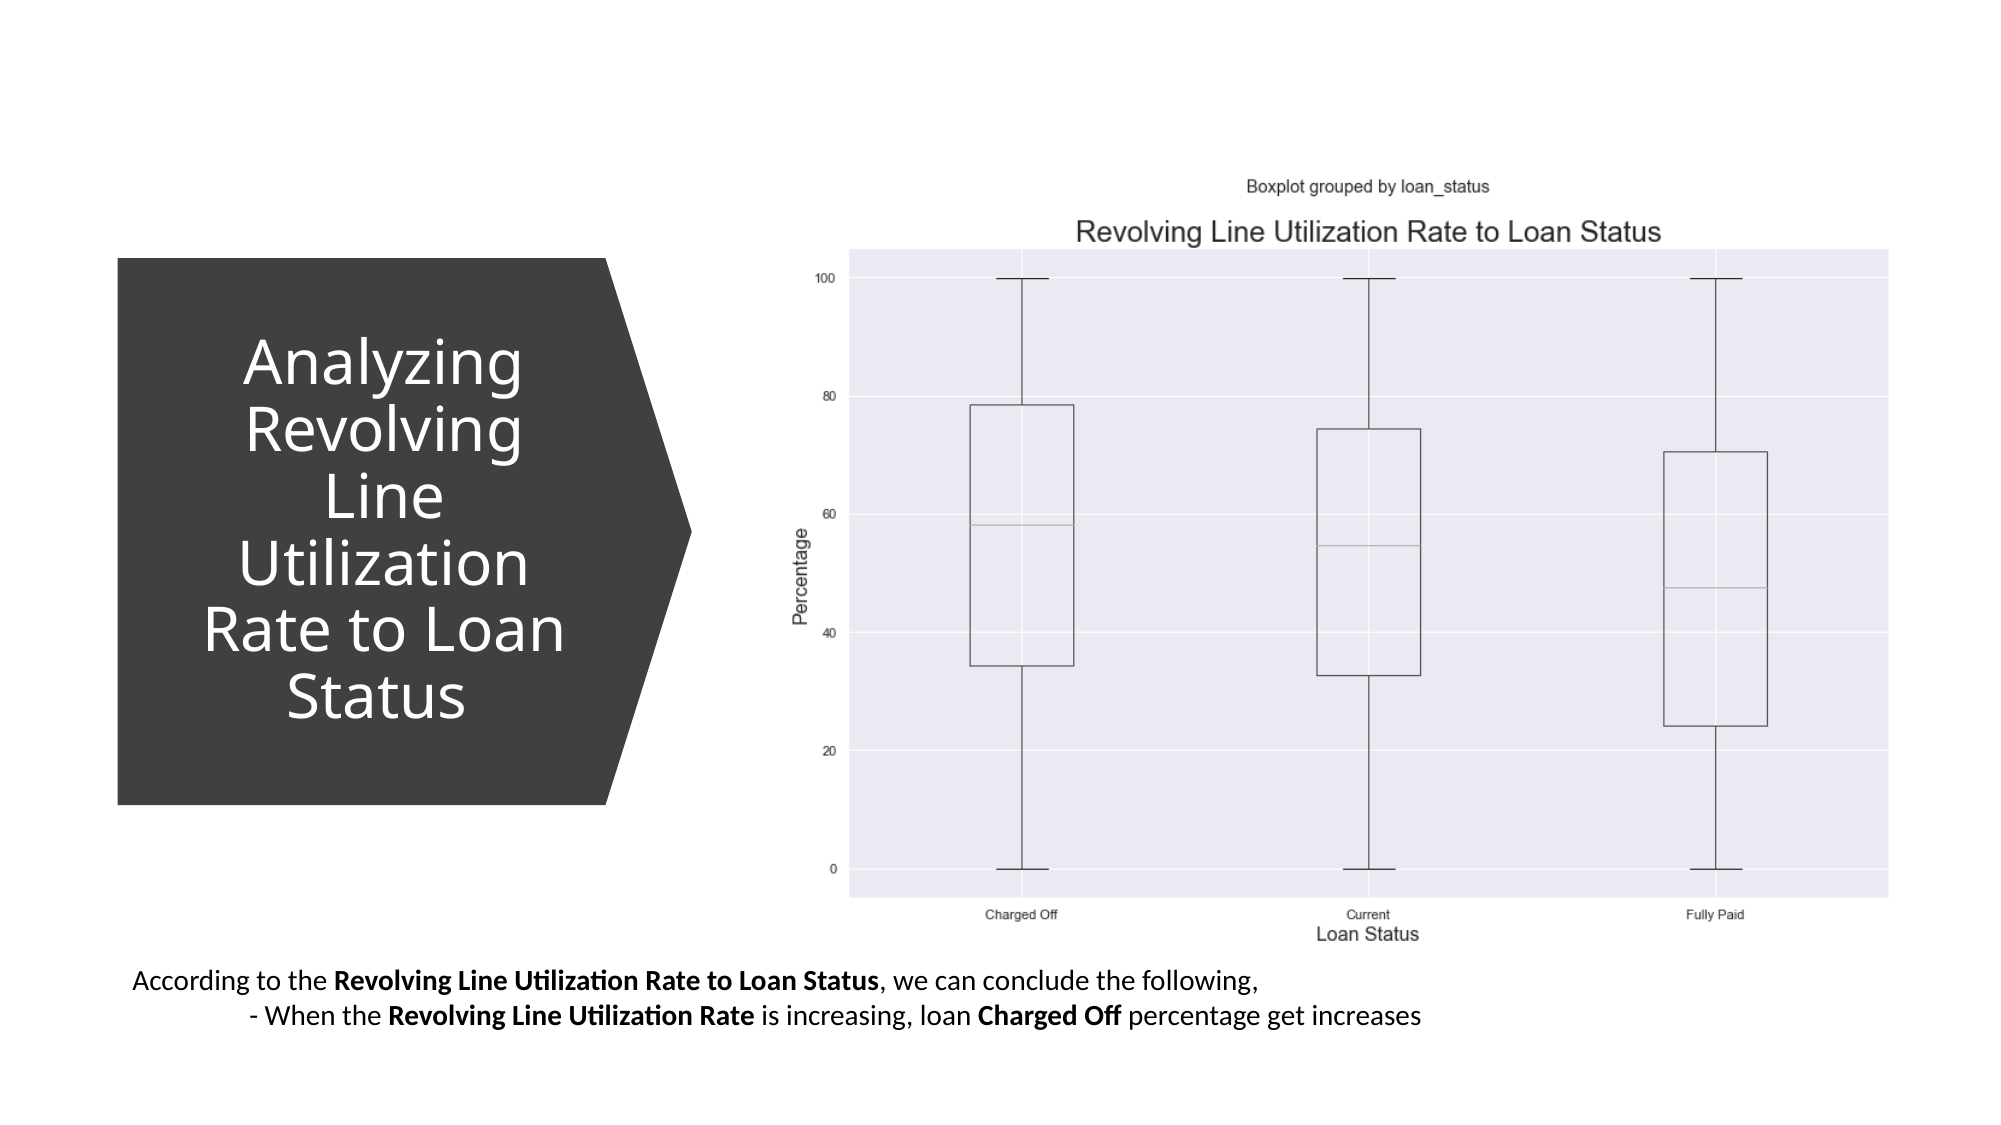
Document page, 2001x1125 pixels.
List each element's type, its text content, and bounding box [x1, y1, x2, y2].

text_box According to the Revolving Line Utilization Rate to Loan Status, we can conclude the following, - When the Revolving Line Utilization Rate is increasing, loan Charged Off percentage get increases [117, 954, 1981, 1040]
picture [783, 171, 1897, 954]
text_box Analyzing Revolving Line Utilization Rate to Loan Status [168, 322, 601, 741]
text_box [116, 257, 693, 807]
